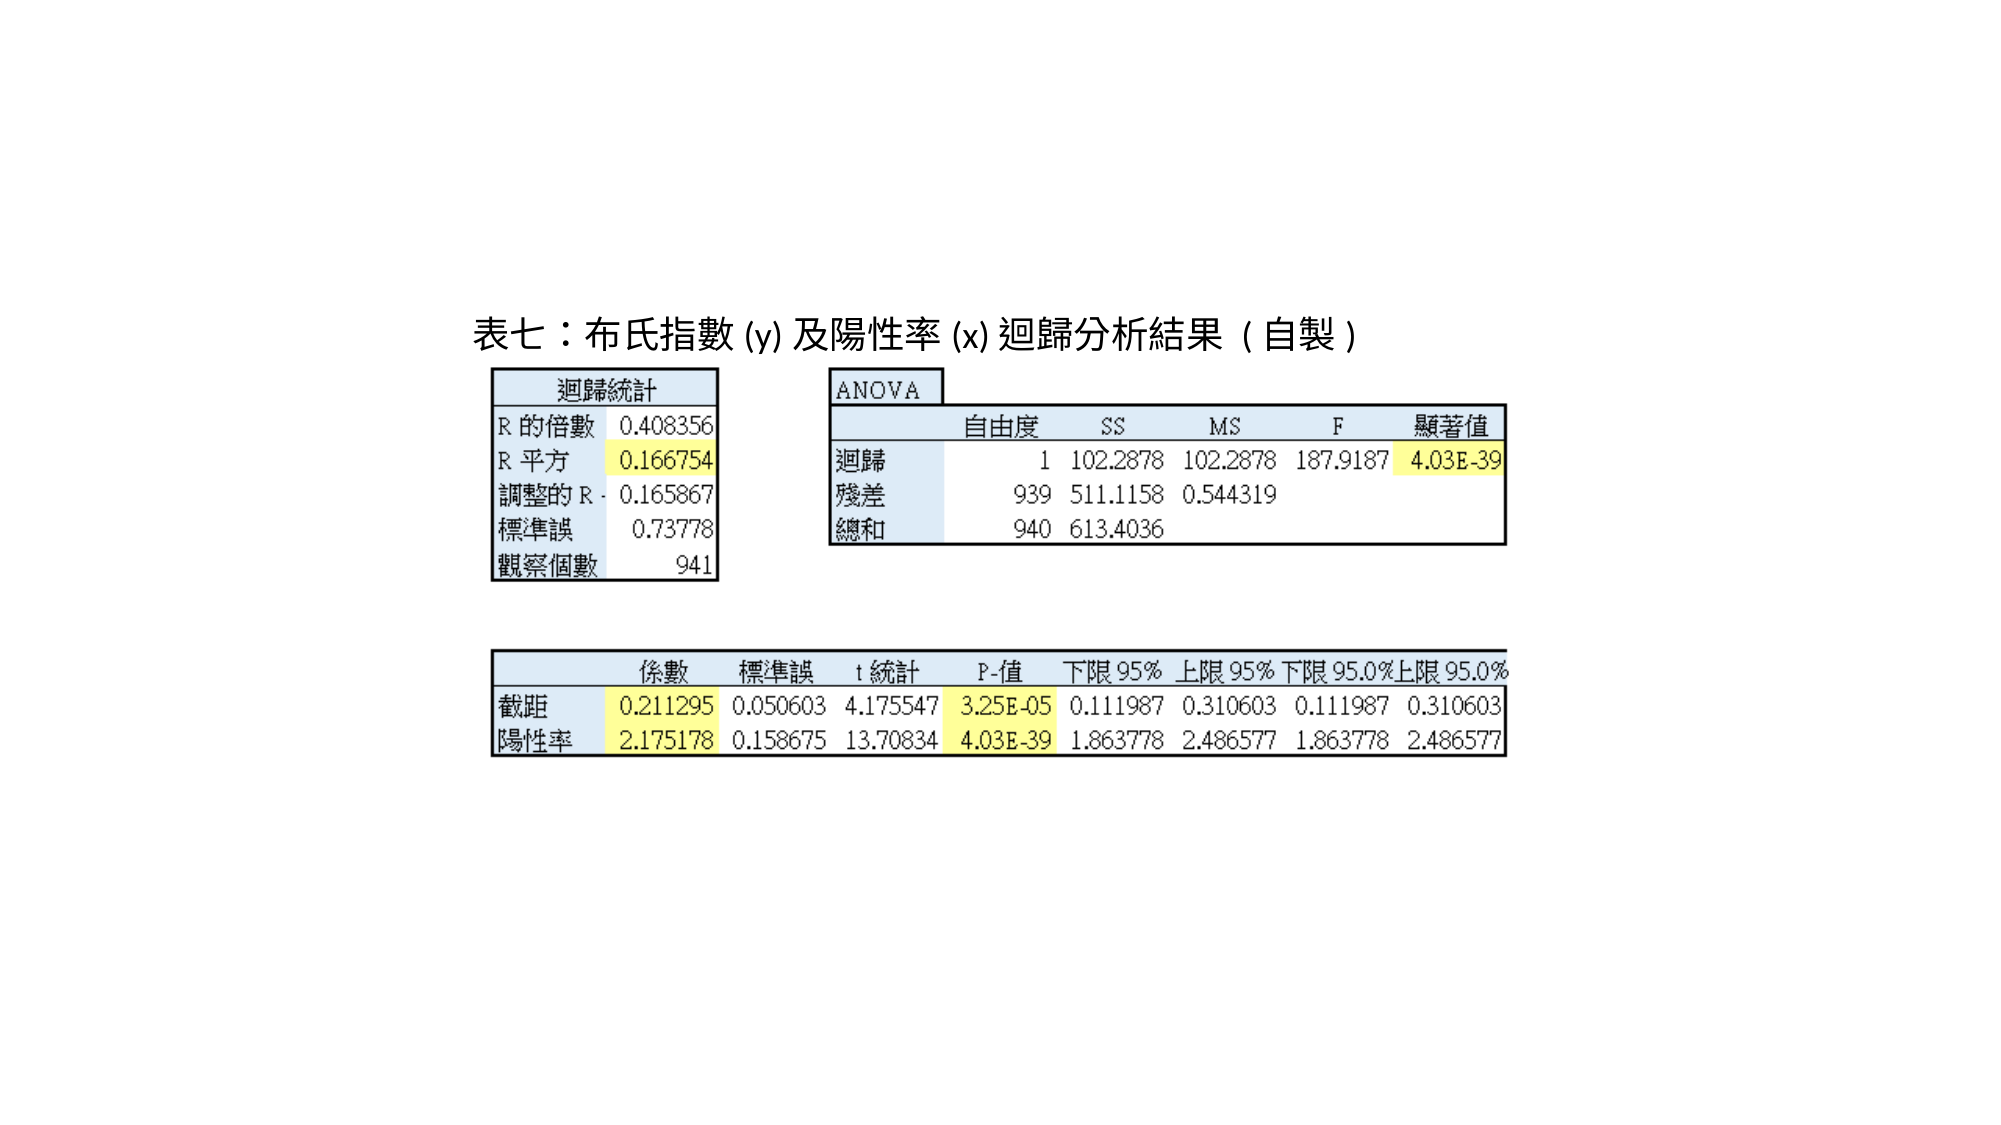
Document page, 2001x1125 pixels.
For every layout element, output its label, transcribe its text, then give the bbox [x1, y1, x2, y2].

text_box 表七：布氏指數(y)及陽性率(x)迴歸分析結果 (自製) [457, 303, 1372, 364]
picture [488, 363, 1512, 762]
